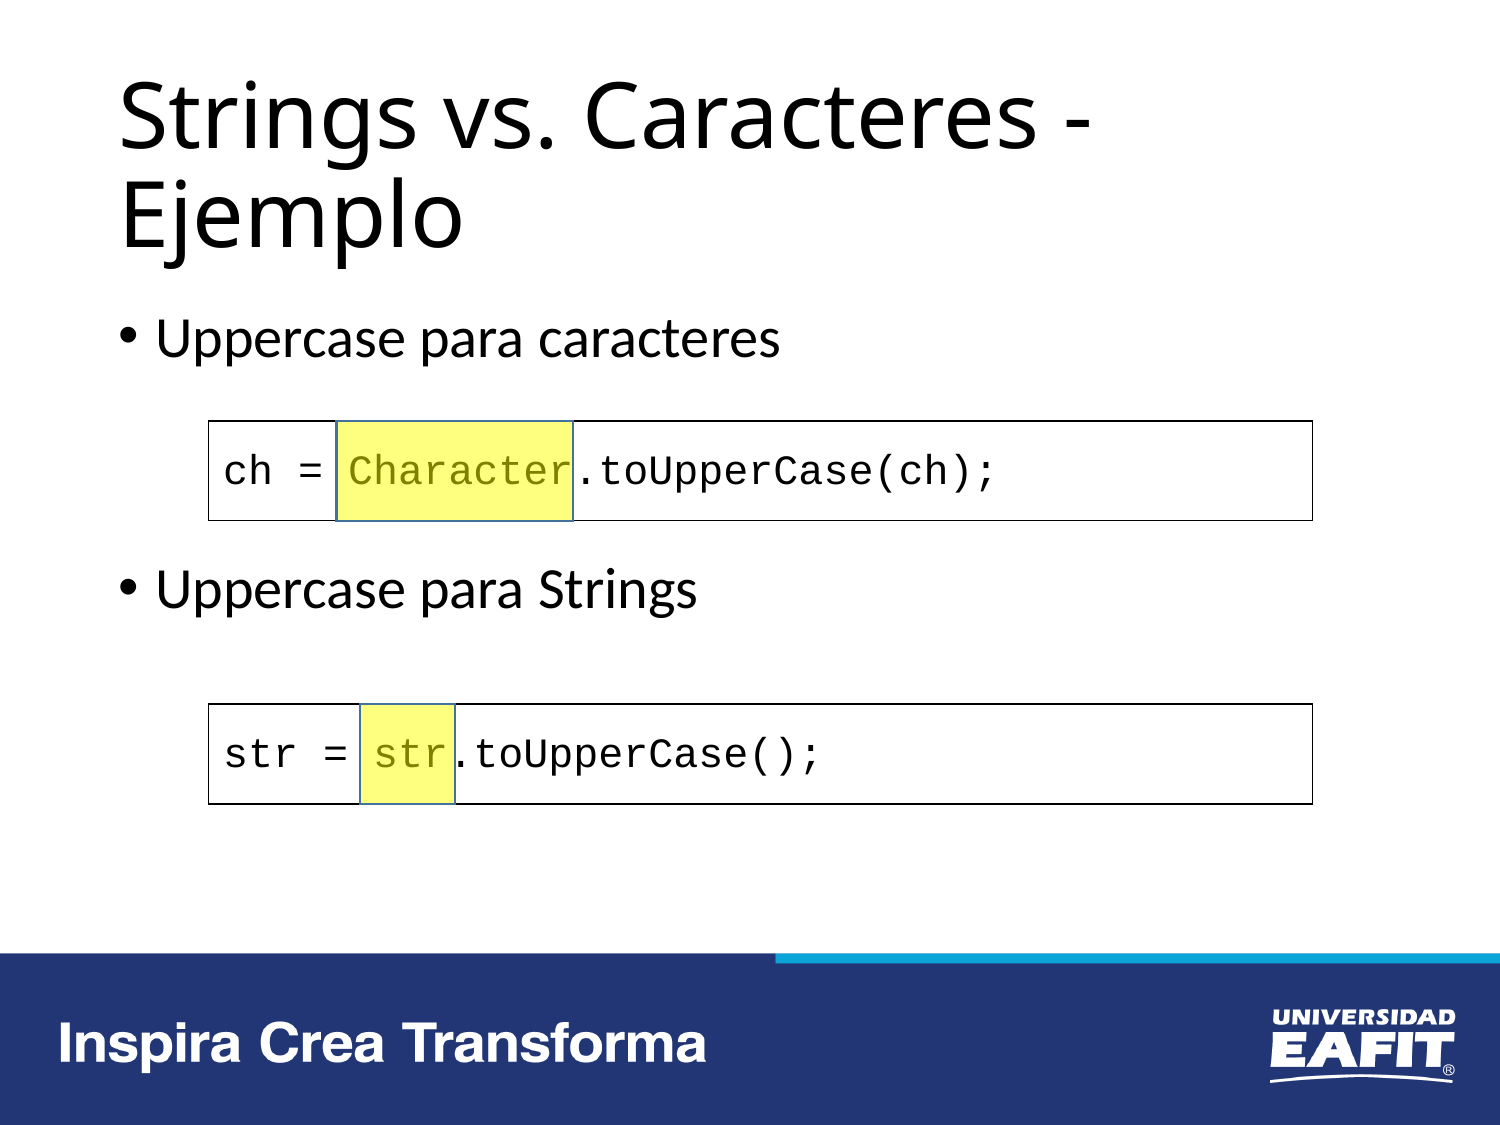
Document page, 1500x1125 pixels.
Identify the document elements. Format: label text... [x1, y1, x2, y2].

text_box str = str.toUpperCase(); [208, 704, 359, 805]
picture [0, 0, 1500, 1125]
list Uppercase para caracteres Uppercase para Strings [103, 299, 1397, 1014]
text_box str = str.toUpperCase(); [456, 704, 1313, 805]
text_box ch = Character.toUpperCase(ch); [208, 420, 335, 521]
text_box [335, 420, 574, 522]
text_box [359, 703, 456, 805]
title Strings vs. Caracteres - Ejemplo [103, 59, 1397, 278]
text_box ch = Character.toUpperCase(ch); [574, 420, 1313, 521]
